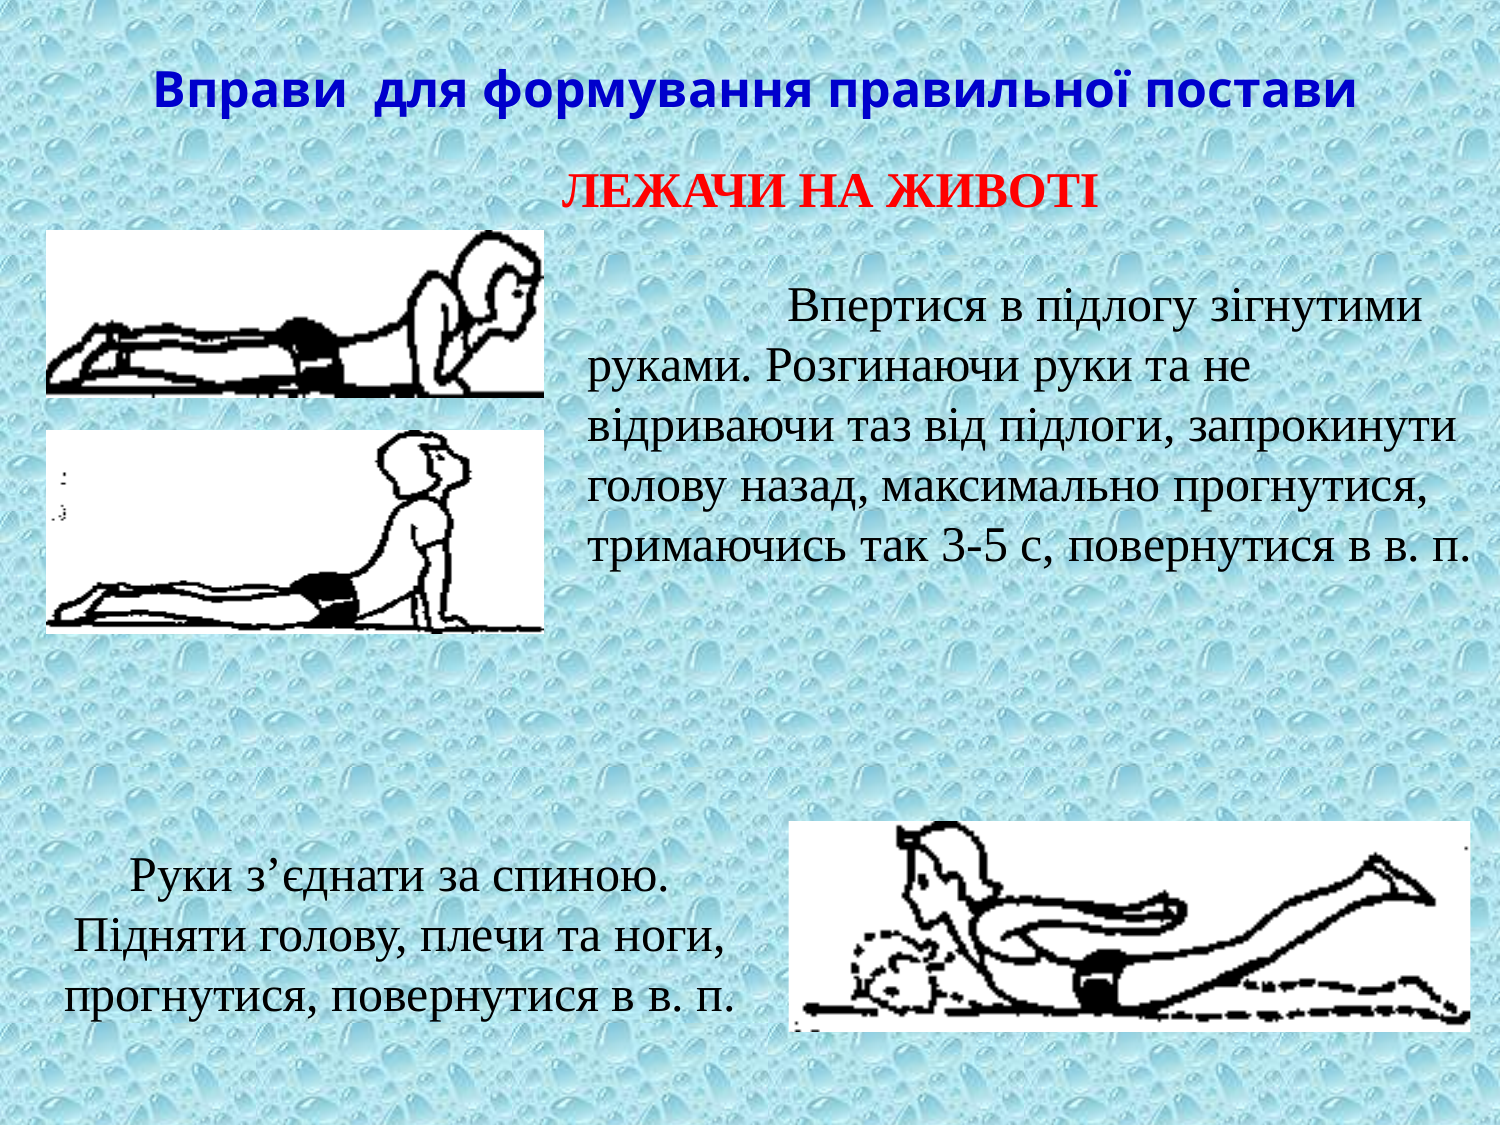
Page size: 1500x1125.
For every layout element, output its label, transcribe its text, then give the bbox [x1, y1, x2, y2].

text_box Впертися в підлогу зігнутими руками. Розгинаючи руки та не відриваючи таз від підлоги, запрокинути голову назад, максимально прогнутися, тримаючись так 3-5 с, повернутися в в. п. [572, 263, 1500, 580]
picture [0, 0, 1500, 1125]
text_box ЛЕЖАЧИ НА ЖИВОТІ [487, 149, 1187, 226]
text_box Руки з’єднати за спиною. Підняти голову, плечи та ноги, прогнутися, повернутися в в. п. [43, 834, 756, 1030]
text_box Вправи для формування правильної постави [41, 12, 1471, 125]
